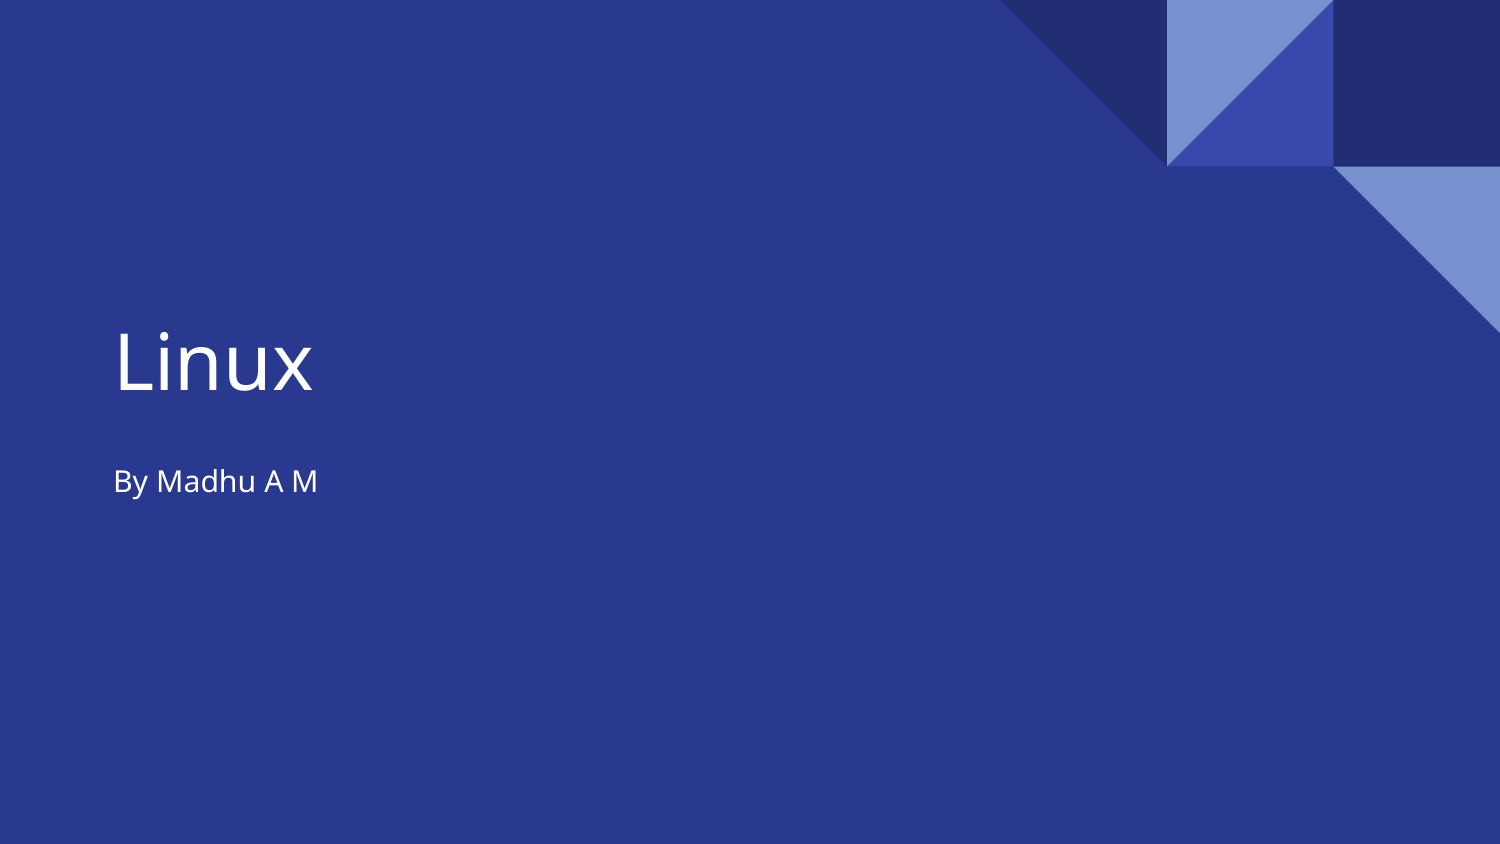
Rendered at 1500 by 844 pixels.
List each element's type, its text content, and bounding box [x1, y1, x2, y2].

title Linux [98, 291, 1447, 429]
subtitle By Madhu A M [98, 445, 1447, 517]
